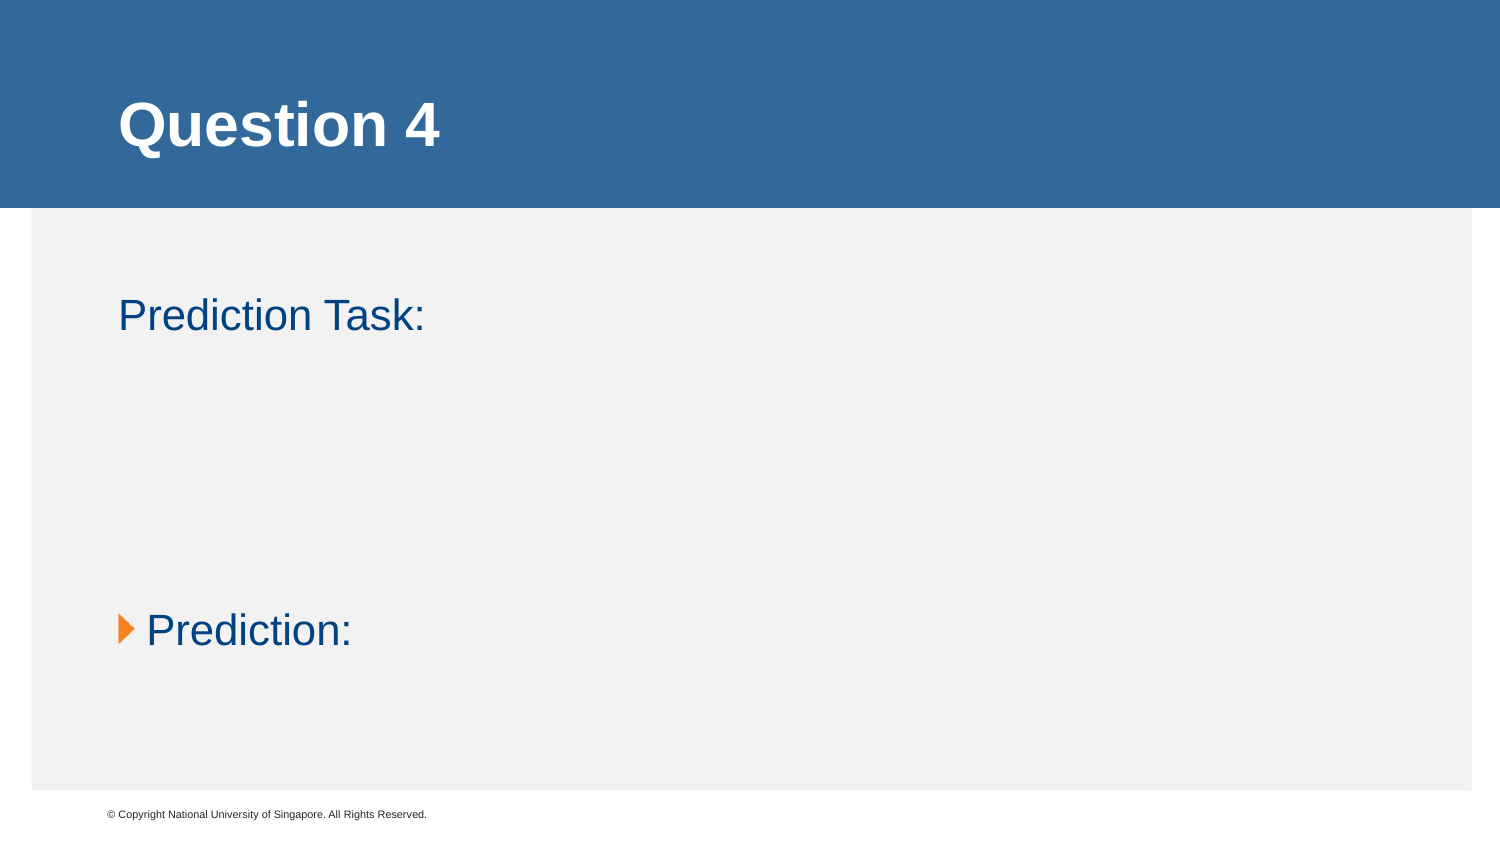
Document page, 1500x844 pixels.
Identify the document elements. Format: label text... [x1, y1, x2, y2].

picture [118, 613, 135, 644]
title Question 4 [103, 44, 1397, 208]
